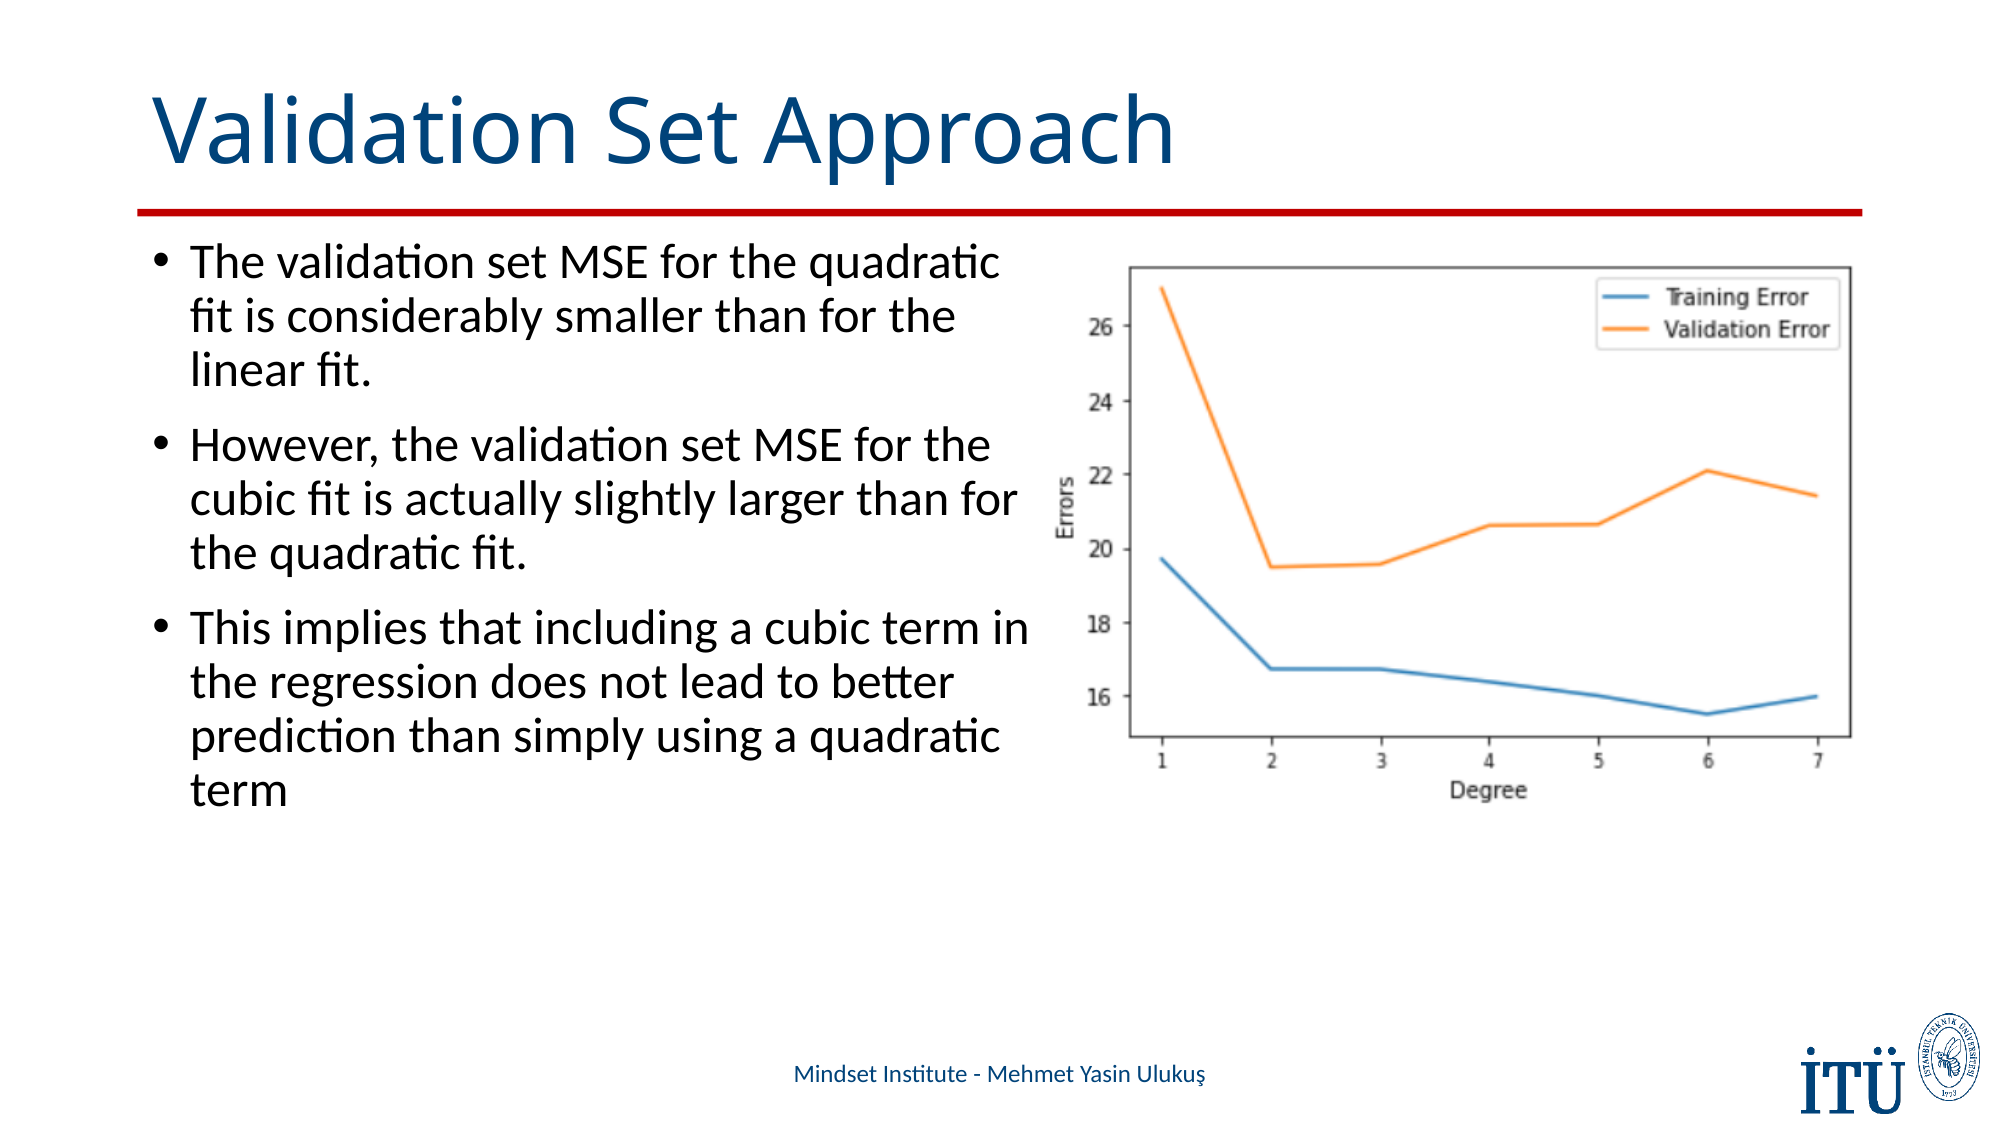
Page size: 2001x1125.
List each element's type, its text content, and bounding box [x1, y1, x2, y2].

picture [1801, 1013, 1980, 1114]
footer Mindset Institute - Mehmet Yasin Ulukuş [662, 1042, 1338, 1103]
list The validation set MSE for the quadratic fit is considerably smaller than for the linear fit. However, the validation set MSE for the cubic fit is actually slightly larger than for the quadratic fit. This implies that including a cubic term in the regression does not lead to better prediction than simply using a quadratic term [137, 227, 1062, 1036]
title Validation Set Approach [137, 59, 1863, 209]
picture [1049, 246, 1886, 822]
